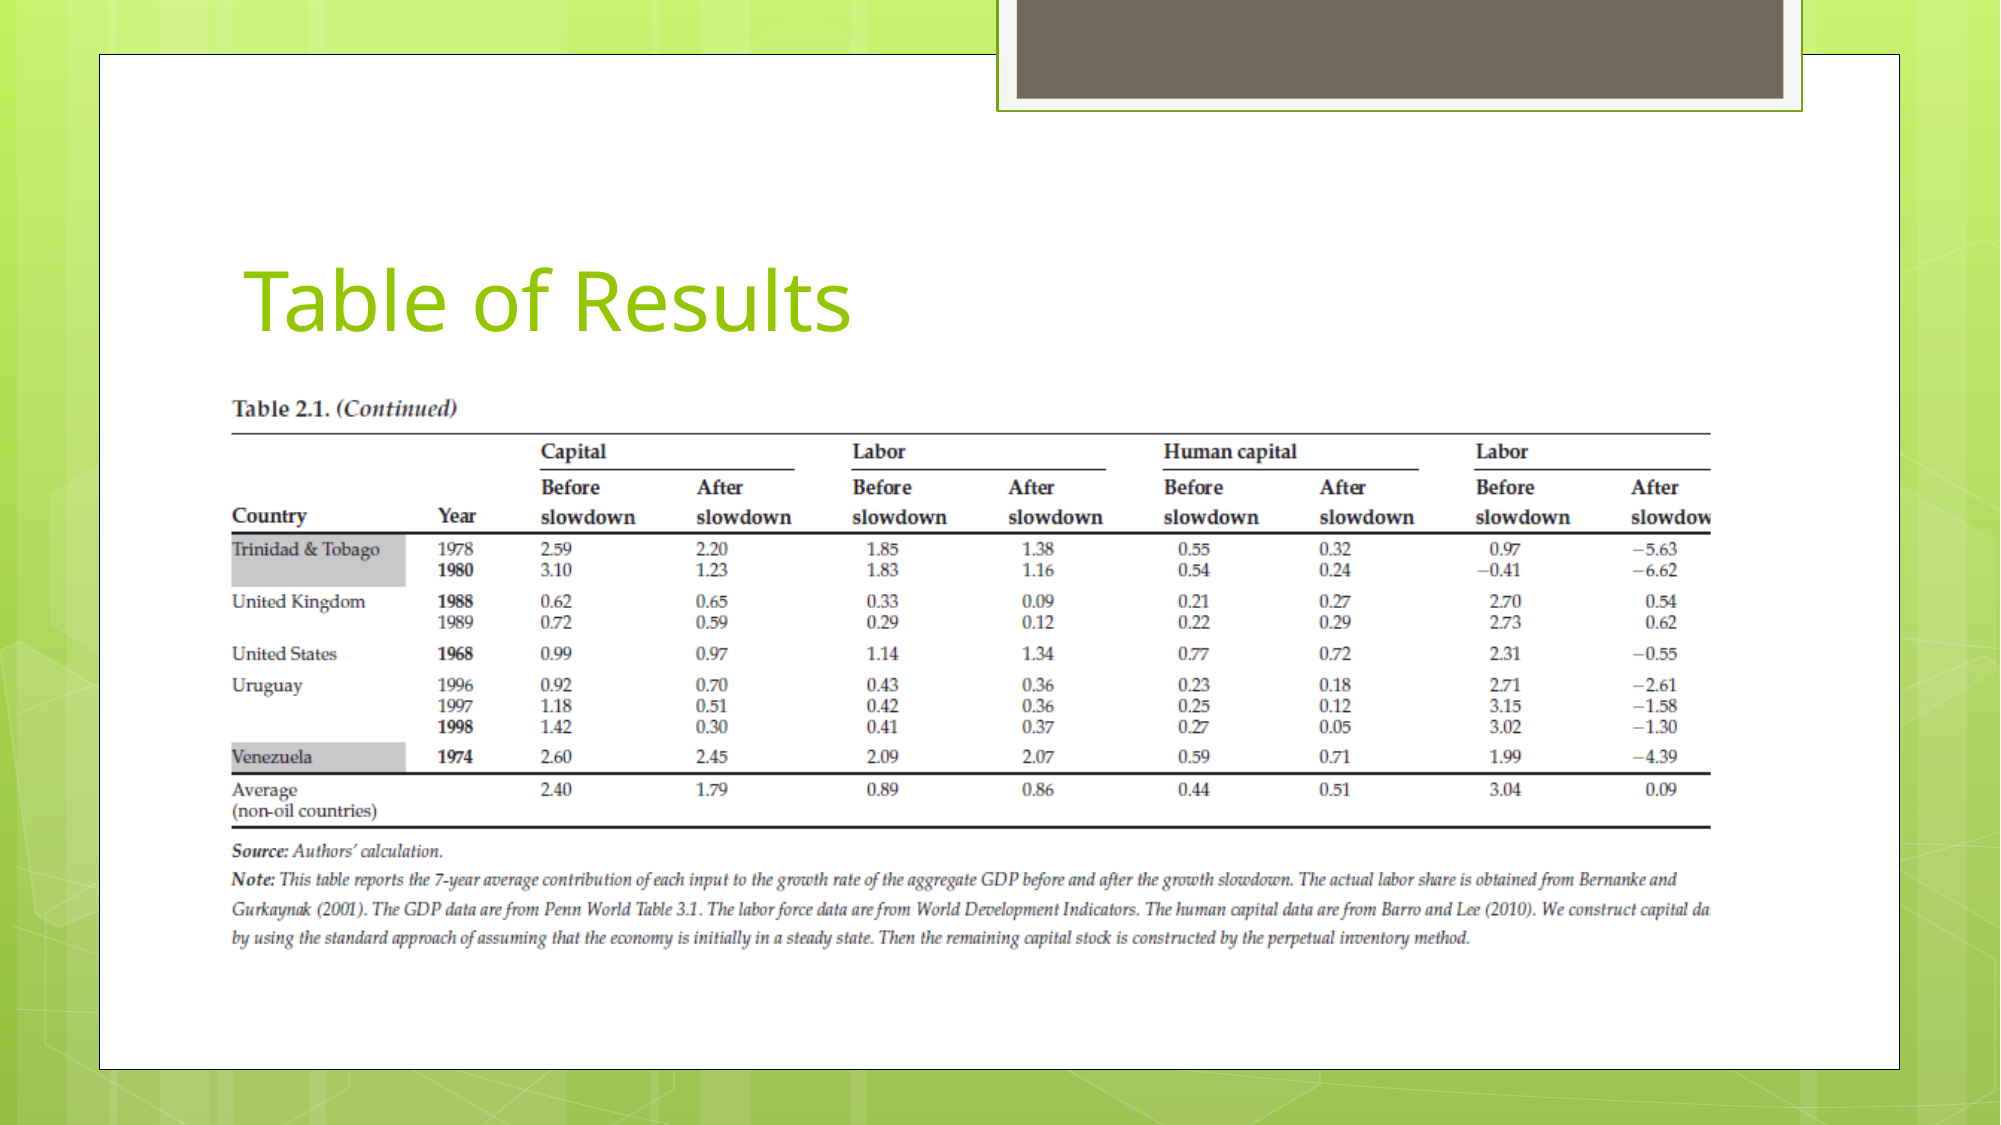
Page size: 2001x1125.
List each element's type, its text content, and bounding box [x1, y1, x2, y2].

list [227, 380, 1711, 958]
title Table of Results [228, 168, 1765, 357]
